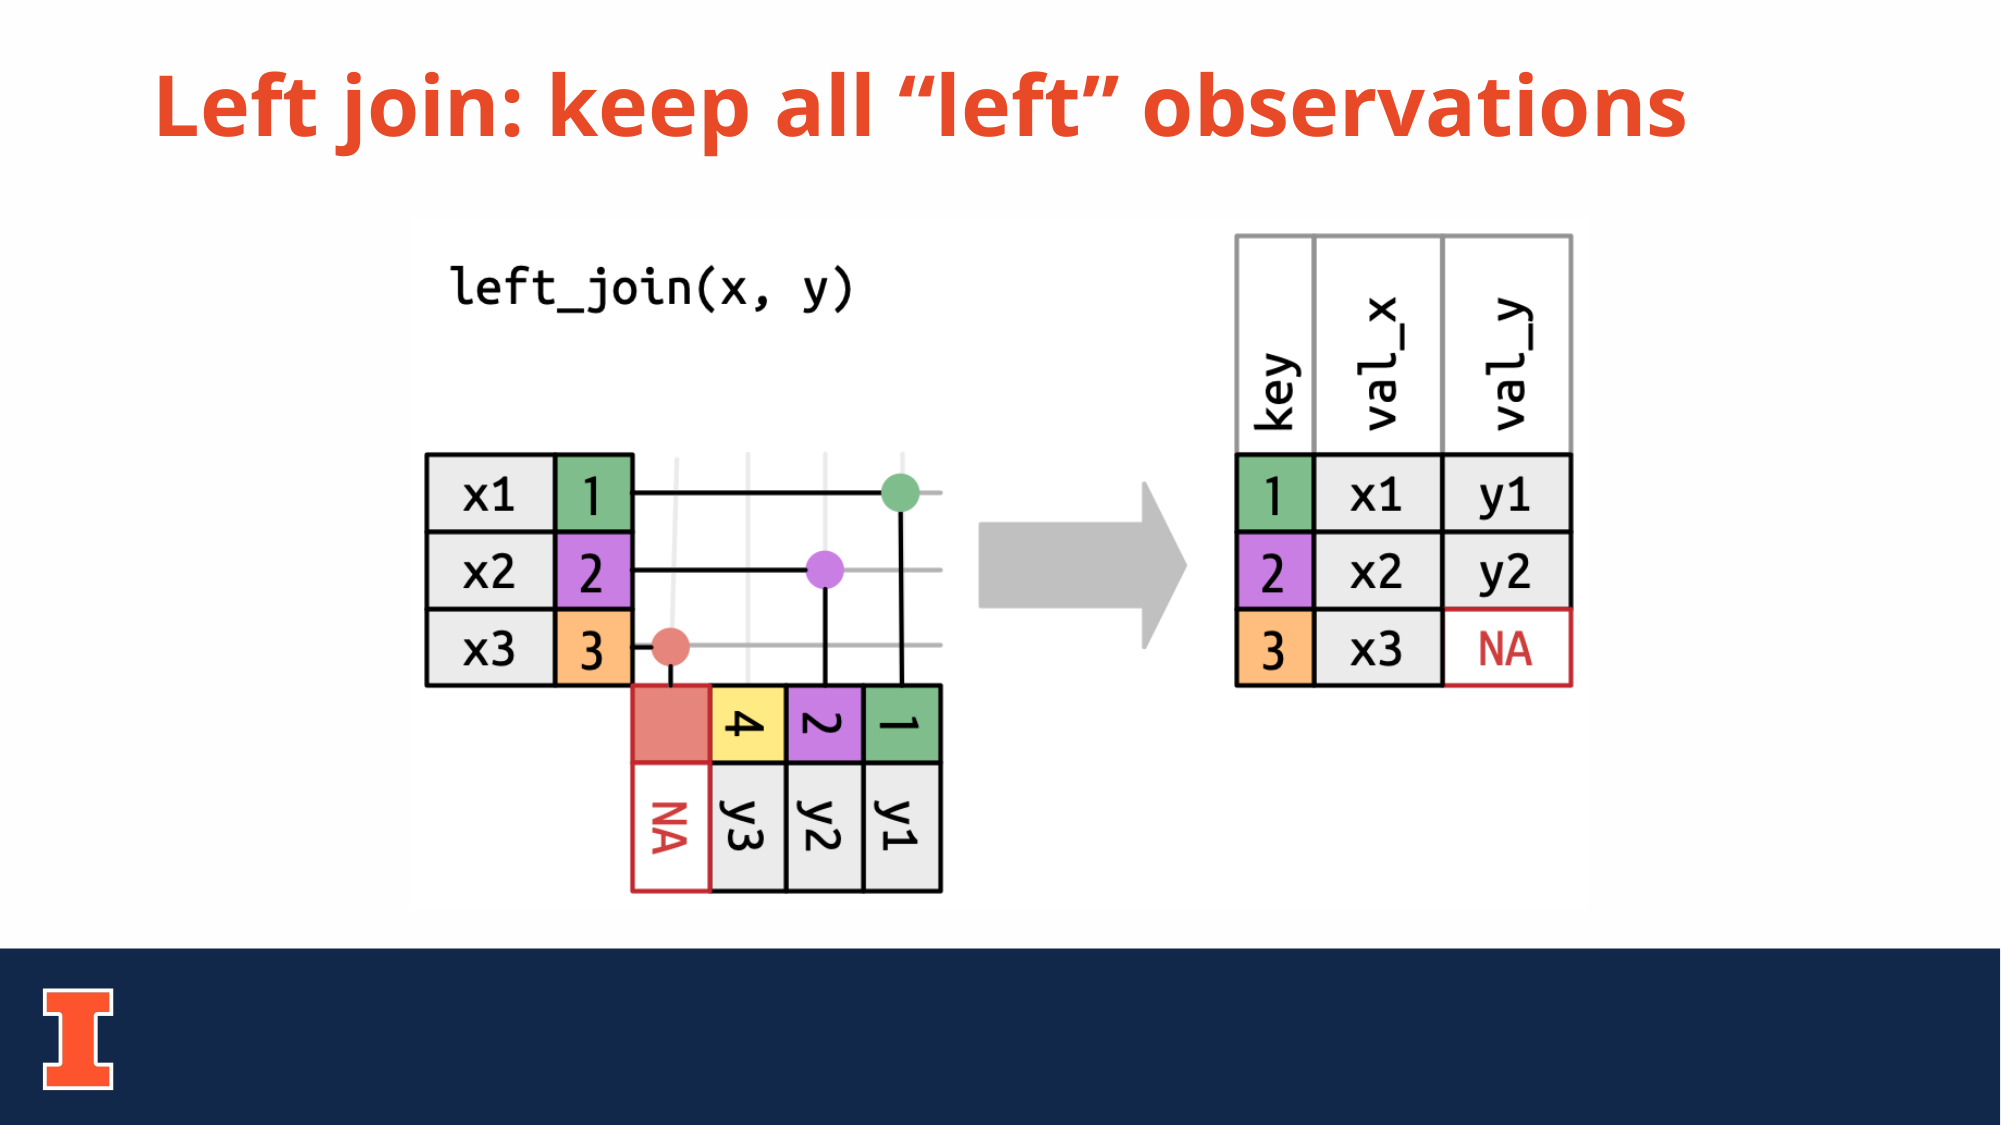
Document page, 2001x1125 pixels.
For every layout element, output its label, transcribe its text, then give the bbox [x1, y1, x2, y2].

title Left join: keep all “left” observations [137, 56, 1863, 163]
picture [0, 0, 2001, 1125]
